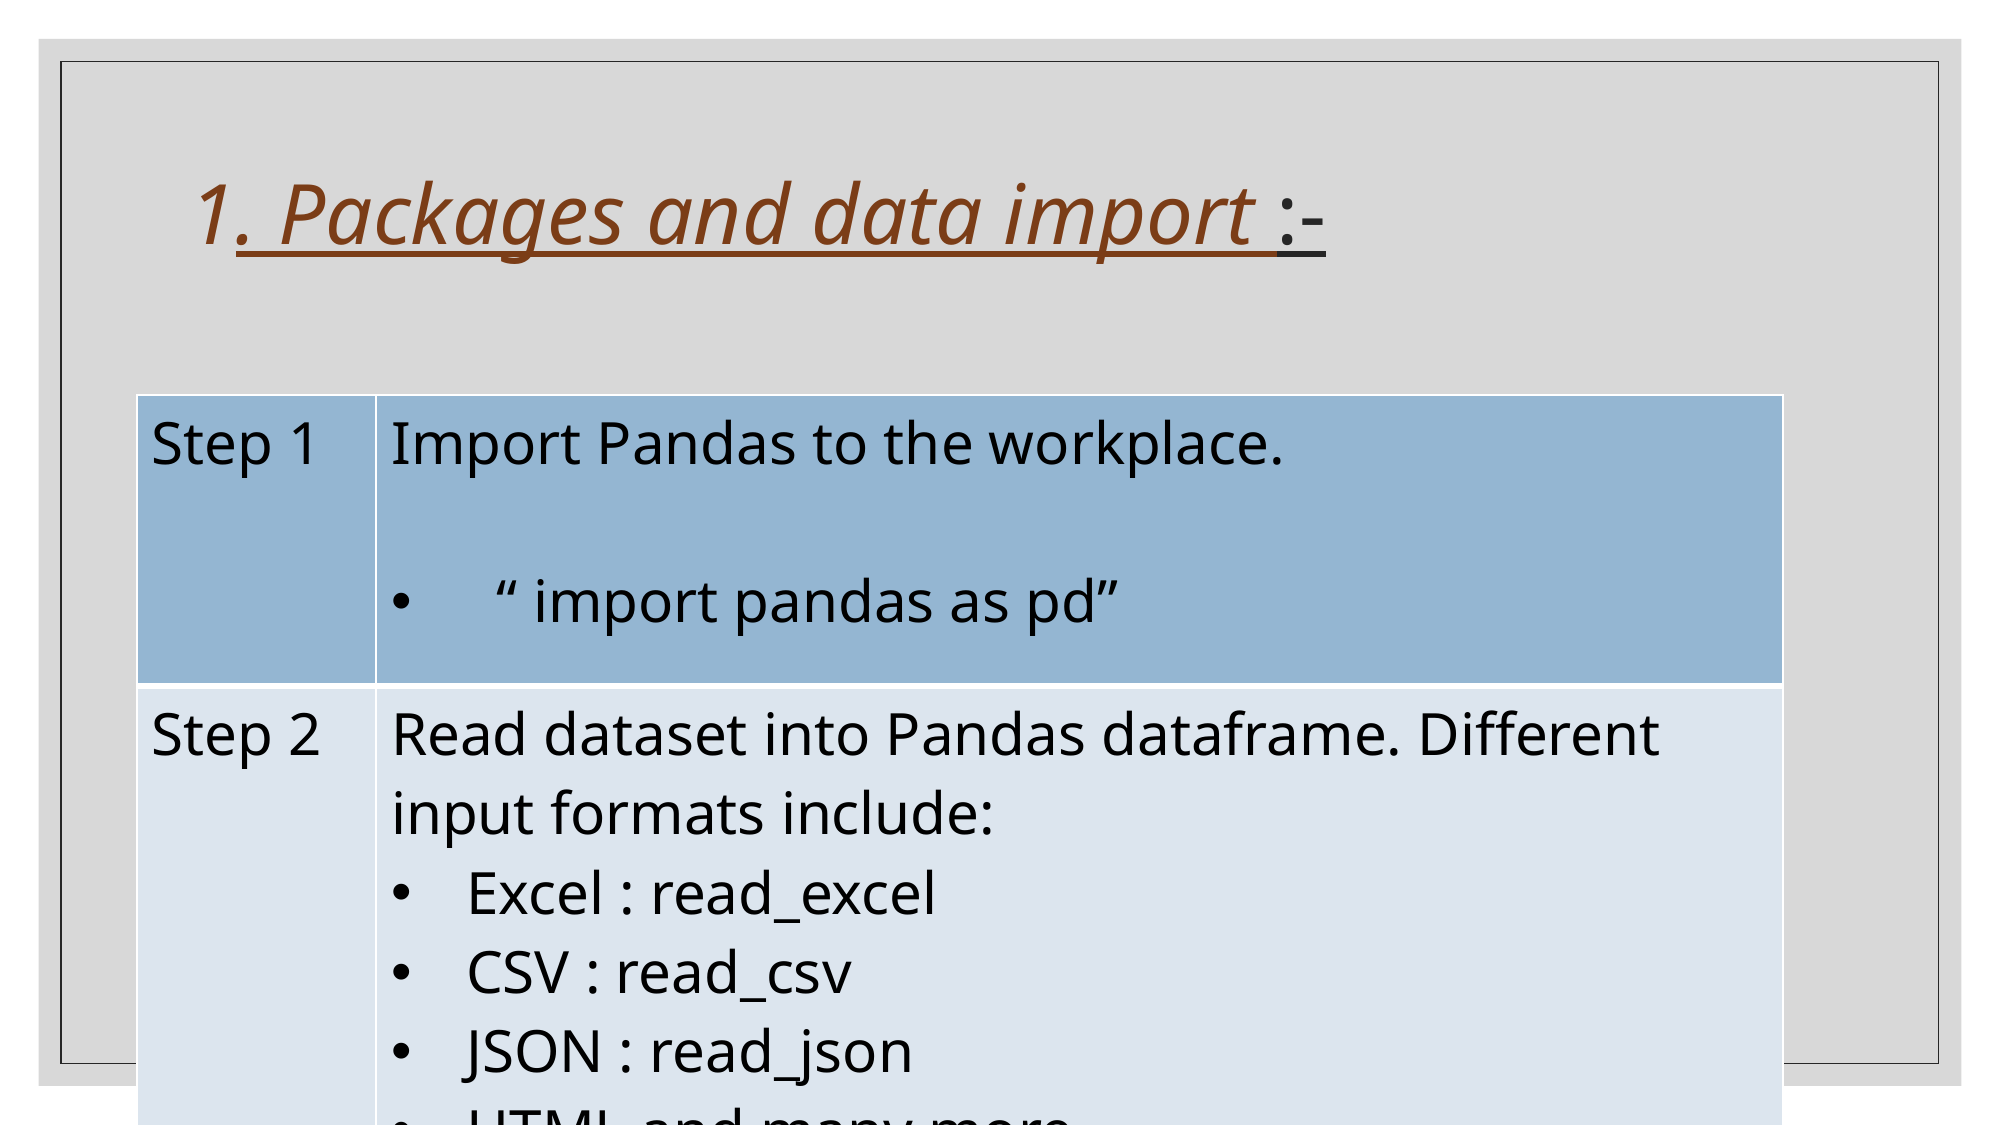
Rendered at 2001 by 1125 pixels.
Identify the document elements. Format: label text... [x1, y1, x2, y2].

table_header Step 1 [138, 396, 375, 683]
title 1. Packages and data import :- [174, 105, 1825, 331]
table_cell Read dataset into Pandas dataframe. Different input formats include: Excel : read_excel CSV : read_csv JSON : read_json HTML and many more [377, 689, 1782, 1125]
table_header Import Pandas to the workplace. “ import pandas as pd” [377, 396, 1782, 683]
table_cell Step 2 [138, 689, 375, 1125]
